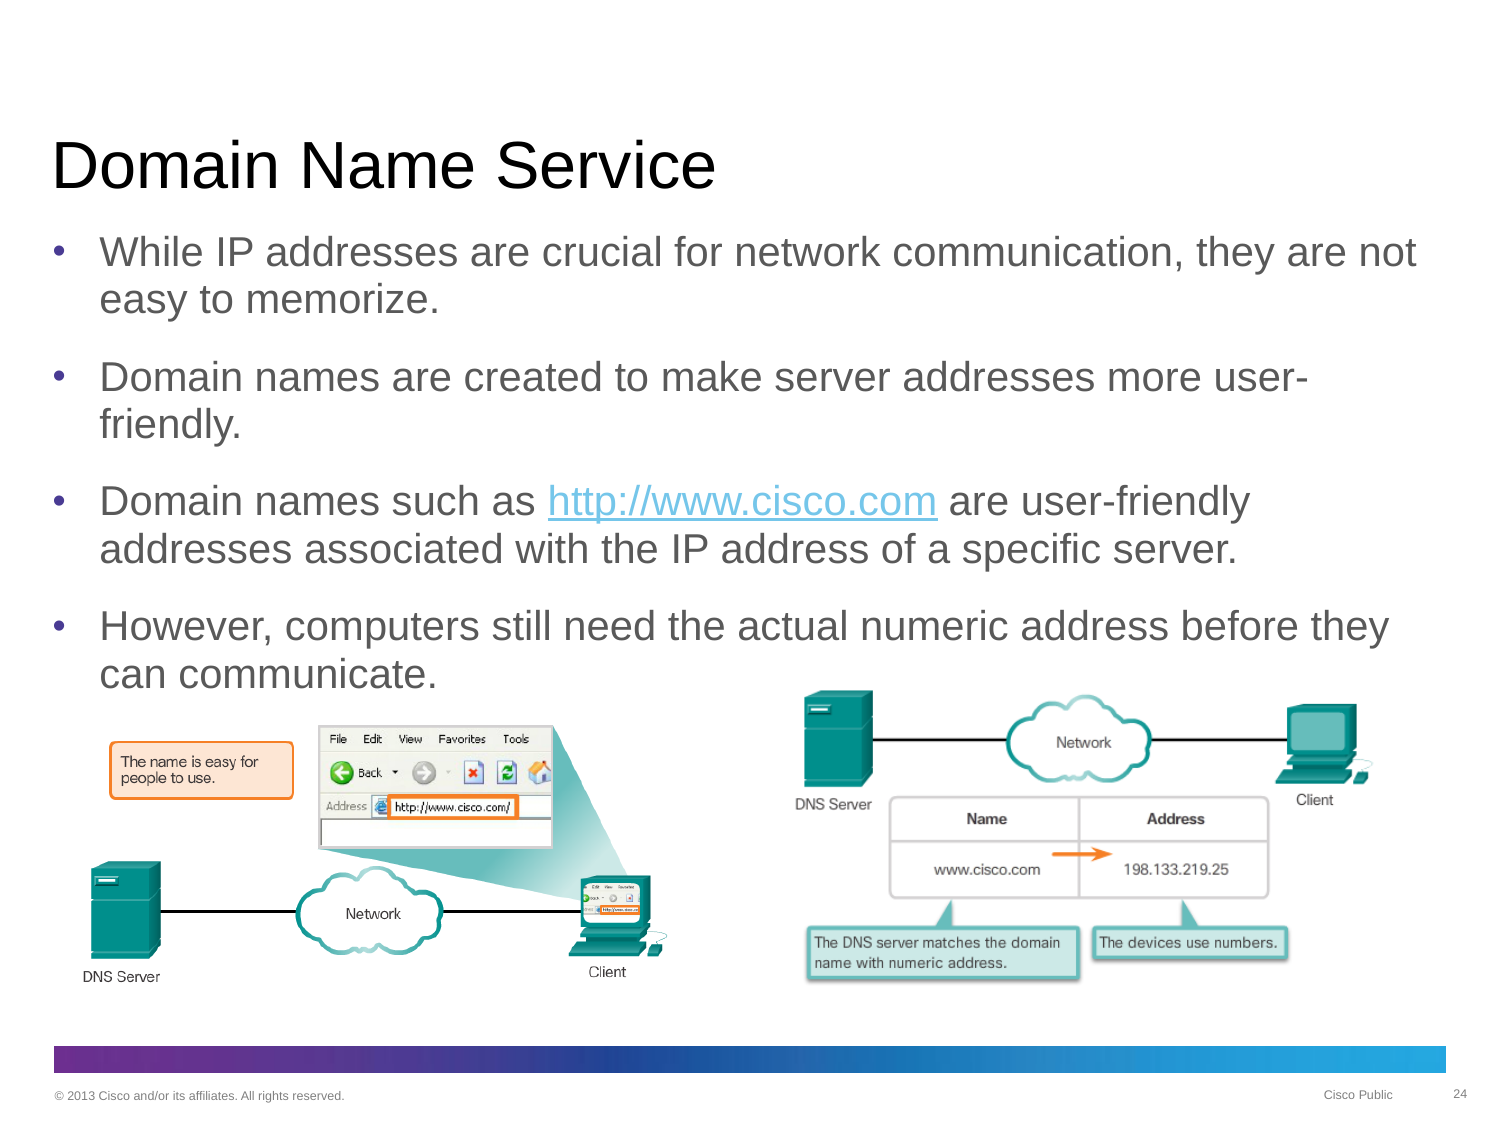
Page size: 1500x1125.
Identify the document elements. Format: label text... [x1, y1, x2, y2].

list While IP addresses are crucial for network communication, they are not easy to memorize. Domain names are created to make server addresses more user-friendly. Domain names such as http://www.cisco.com are user-friendly addresses associated with the IP address of a specific server. However, computers still need the actual numeric address before they can communicate. [37, 220, 1445, 1035]
title Domain Name Service [37, 70, 1447, 209]
picture [80, 722, 668, 986]
picture [54, 1046, 1446, 1073]
picture [791, 685, 1379, 986]
